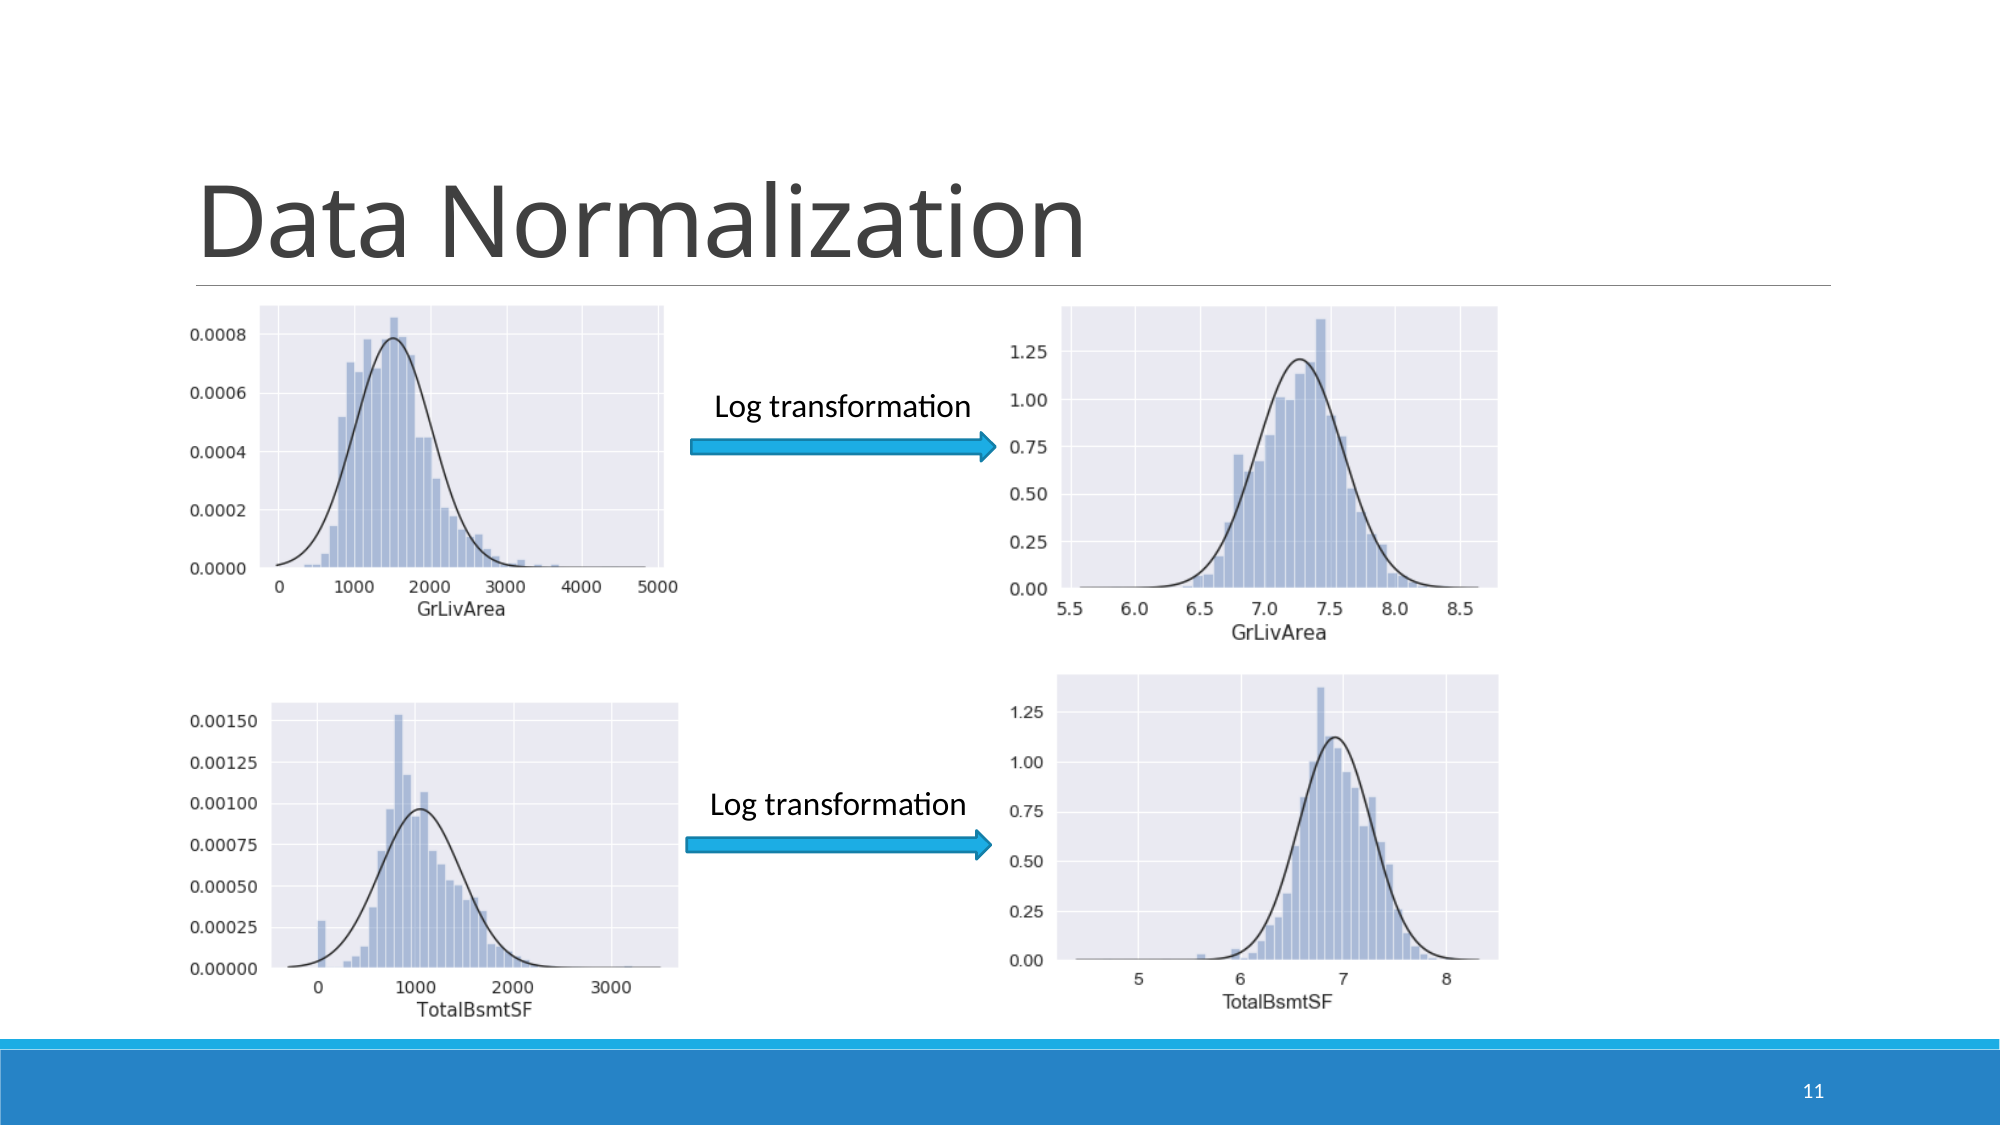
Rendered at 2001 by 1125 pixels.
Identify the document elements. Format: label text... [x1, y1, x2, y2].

picture [999, 295, 1508, 654]
text_box [696, 432, 996, 463]
title Data Normalization [180, 47, 1830, 285]
picture [999, 663, 1508, 1022]
text_box Log transformation [699, 376, 987, 432]
text_box [696, 830, 992, 861]
picture [179, 693, 688, 1029]
picture [179, 295, 688, 628]
slide_number 11 [1624, 1059, 1840, 1120]
text_box Log transformation [696, 774, 983, 830]
